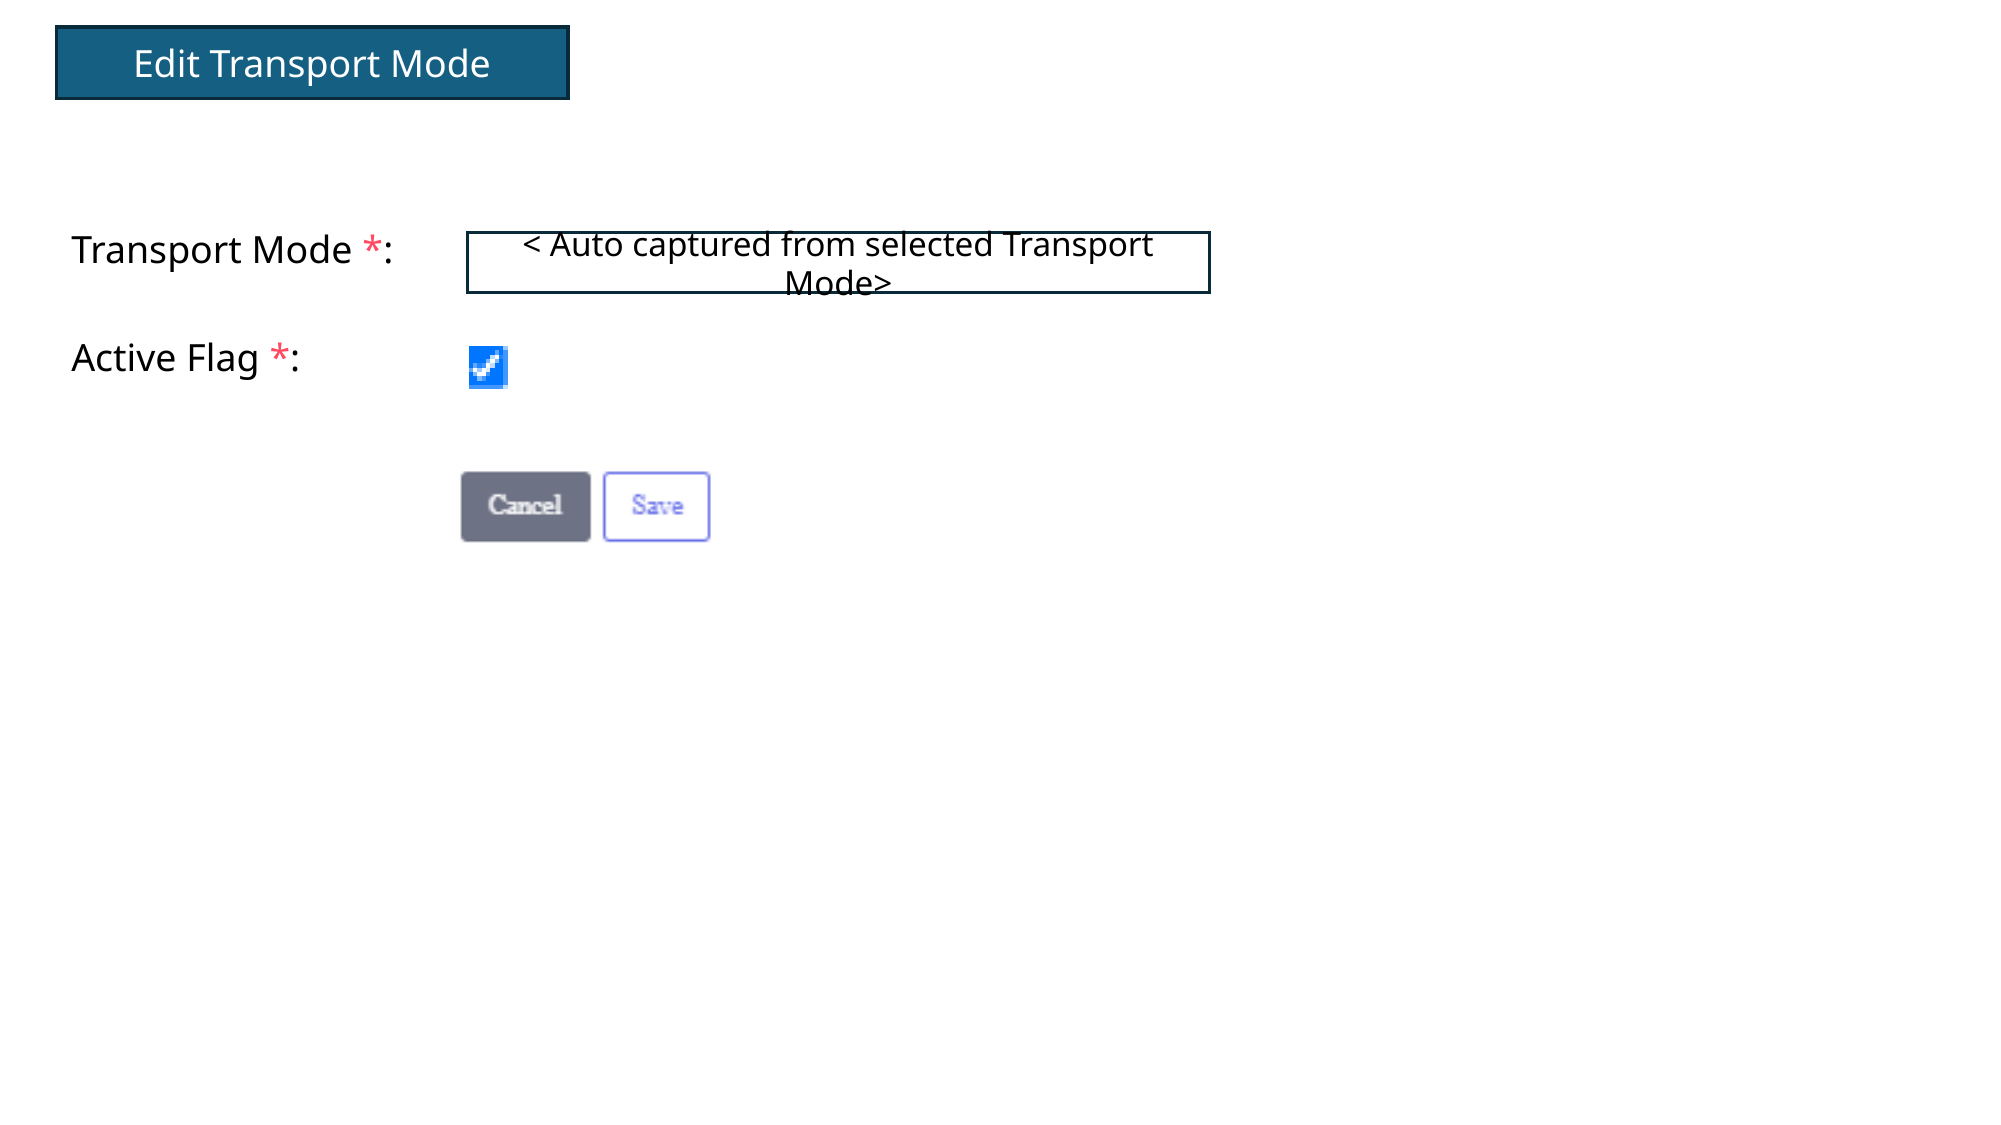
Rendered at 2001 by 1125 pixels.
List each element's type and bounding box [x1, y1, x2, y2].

text_box [55, 25, 570, 100]
picture [469, 316, 544, 404]
text_box [56, 326, 438, 387]
picture [411, 460, 721, 551]
text_box [56, 218, 438, 279]
text_box [466, 231, 1211, 294]
